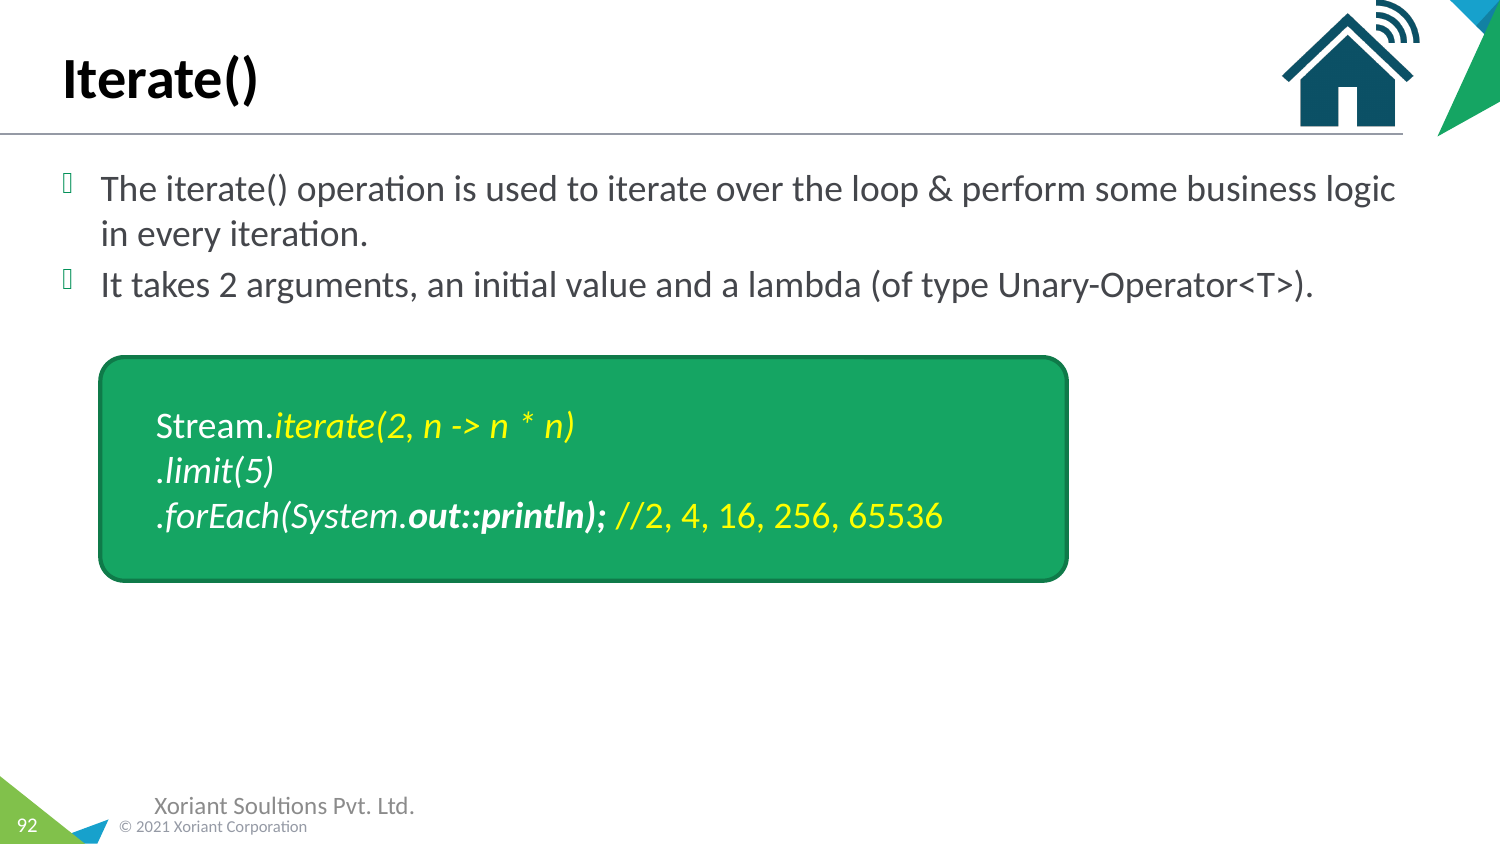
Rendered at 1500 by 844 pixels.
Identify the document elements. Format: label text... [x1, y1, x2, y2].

list The iterate() operation is used to iterate over the loop & perform some business logic in every iteration. It takes 2 arguments, an initial value and a lambda (of type Unary-Operator<T>). [47, 156, 1423, 797]
picture [1272, 0, 1424, 145]
text_box Stream.iterate(2, n -> n * n) .limit(5) .forEach(System.out::println); //2, 4, 16, 256, 65536 [98, 355, 1069, 583]
title Iterate() [47, 9, 1267, 118]
footer Xoriant Soultions Pvt. Ltd. [0, 781, 571, 827]
